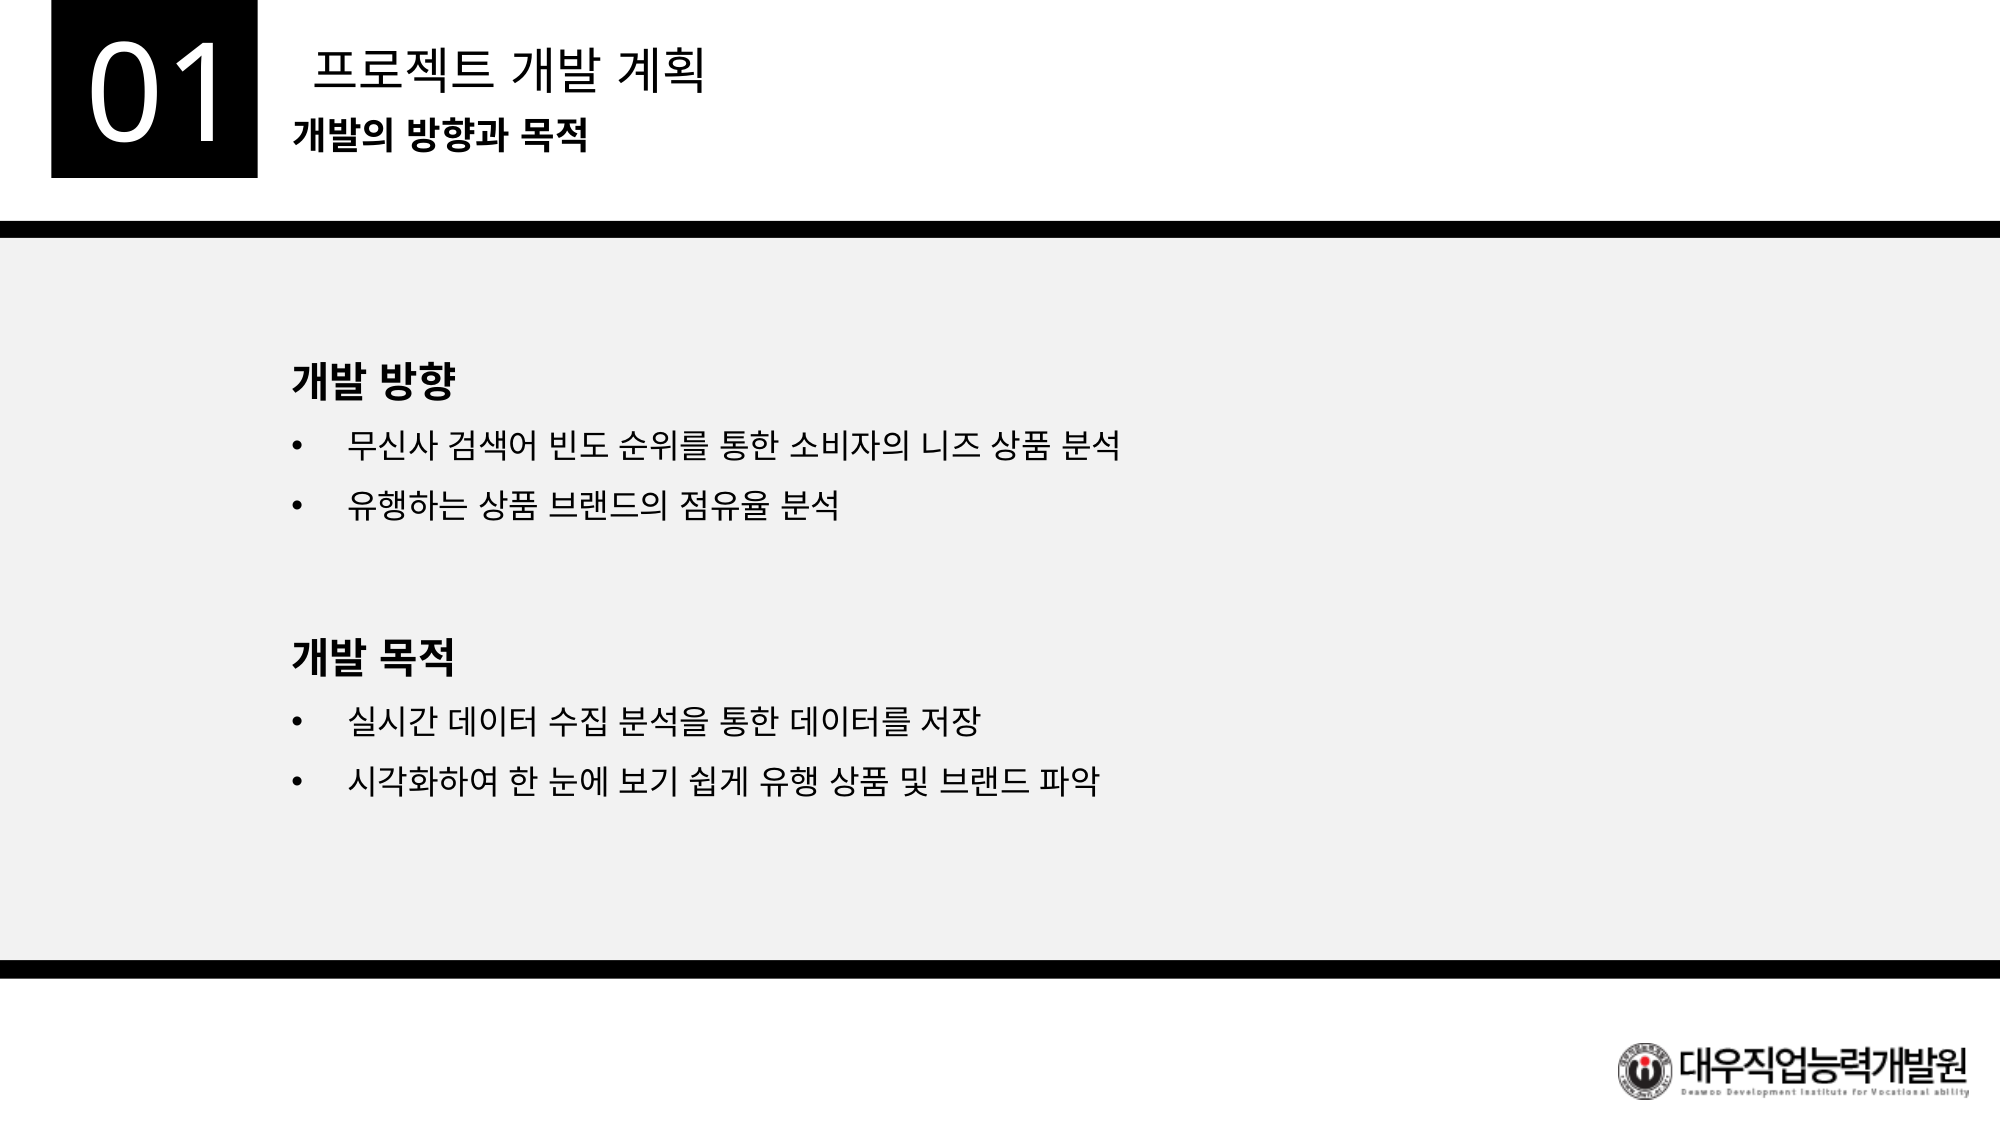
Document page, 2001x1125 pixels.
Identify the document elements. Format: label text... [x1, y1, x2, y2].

picture [1618, 1043, 1969, 1100]
text_box 개발 방향 무신사 검색어 빈도 순위를 통한 소비자의 니즈 상품 분석 유행하는 상품 브랜드의 점유율 분석 [276, 323, 1504, 599]
text_box 개발 목적 실시간 데이터 수집 분석을 통한 데이터를 저장 시각화하여 한 눈에 보기 쉽게 유행 상품 및 브랜드 파악 [276, 599, 1504, 809]
text_box [50, 0, 259, 179]
text_box [0, 961, 2000, 980]
text_box 01 [71, 0, 259, 176]
text_box 프로젝트 개발 계획 [297, 31, 724, 104]
text_box [0, 220, 2000, 237]
text_box [0, 237, 2000, 961]
text_box 개발의 방향과 목적 [277, 104, 982, 165]
